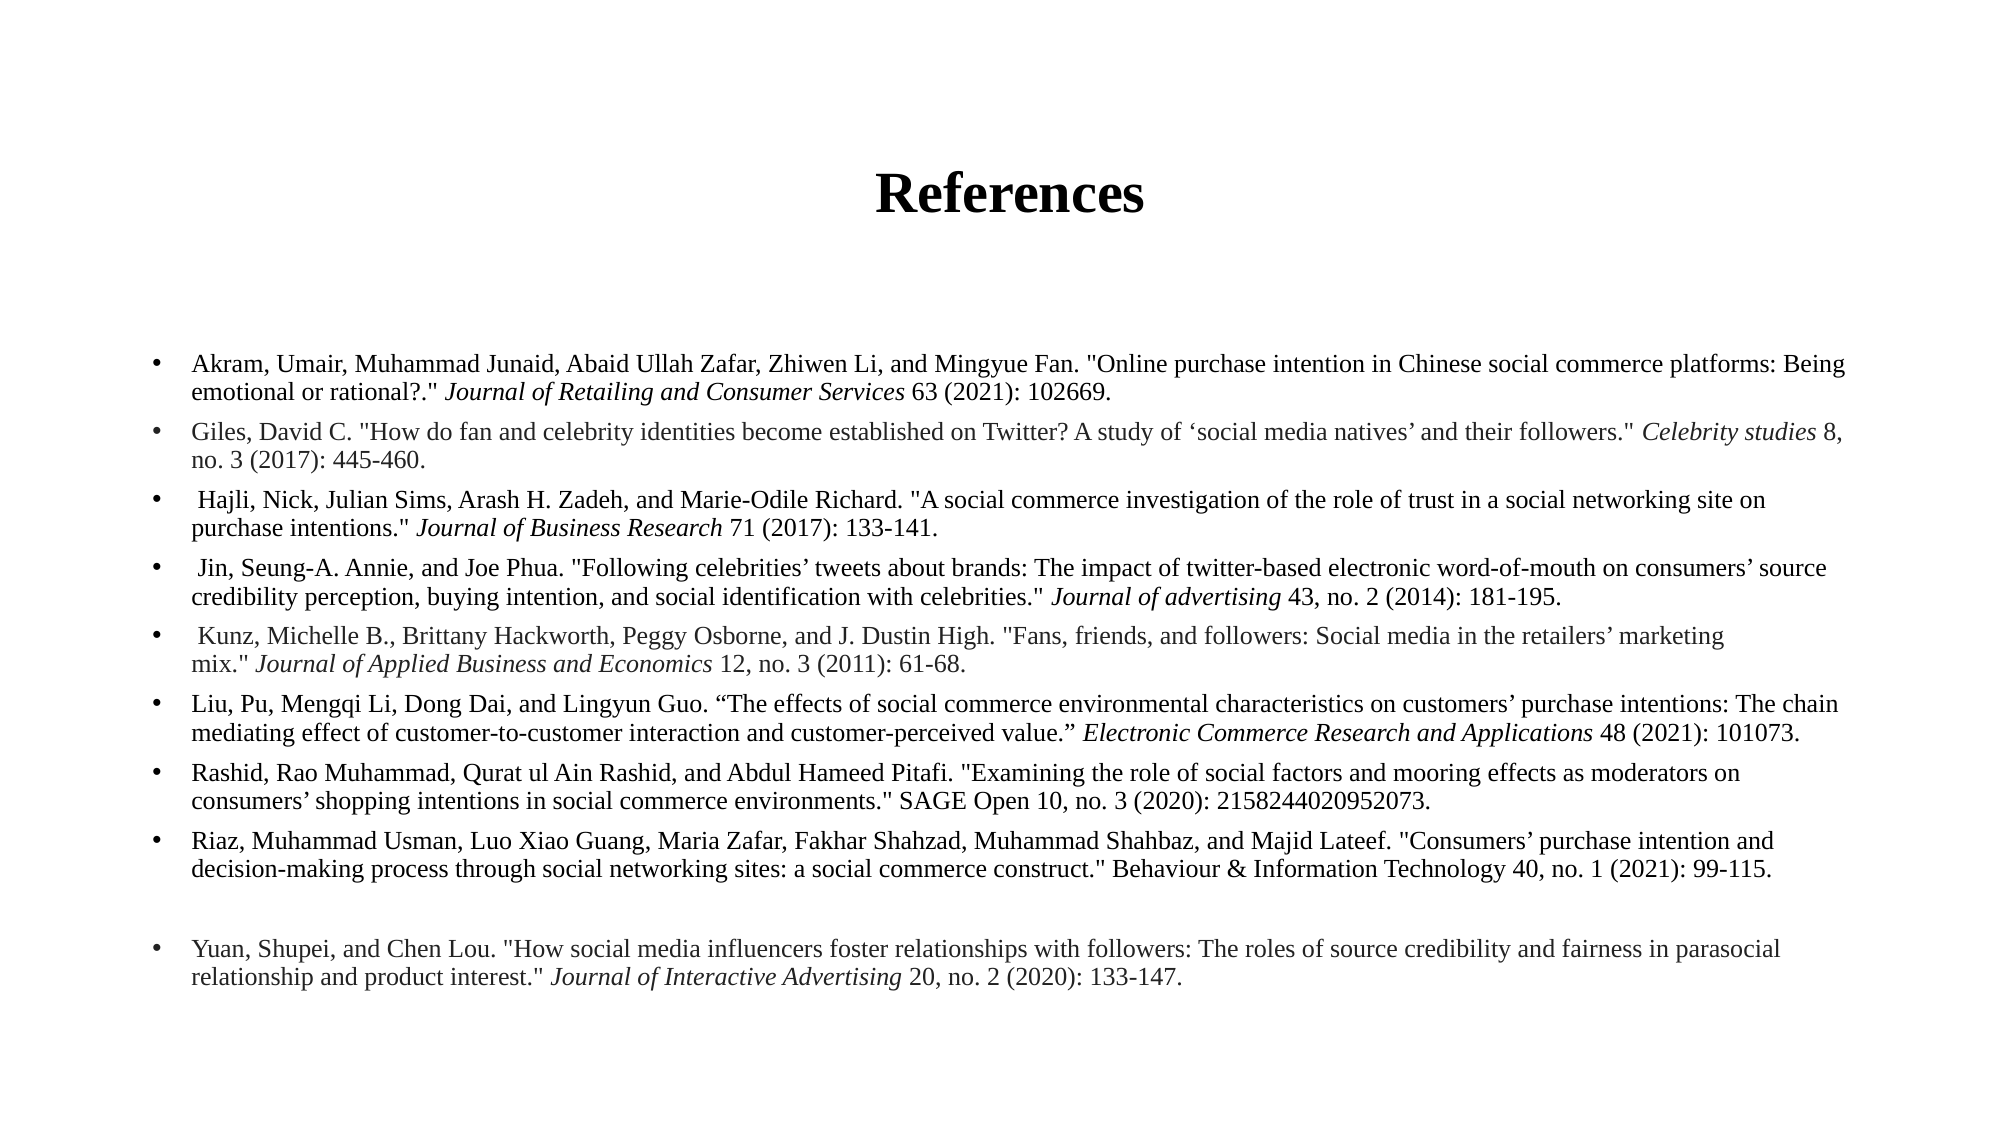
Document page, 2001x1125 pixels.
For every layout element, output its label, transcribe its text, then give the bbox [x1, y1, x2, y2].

text_box References [162, 84, 1888, 303]
list Akram, Umair, Muhammad Junaid, Abaid Ullah Zafar, Zhiwen Li, and Mingyue Fan. "Online purchase intention in Chinese social commerce platforms: Being emotional or rational?." Journal of Retailing and Consumer Services 63 (2021): 102669. Giles, David C. "How do fan and celebrity identities become established on Twitter? A study of ‘social media natives’ and their followers." Celebrity studies 8, no. 3 (2017): 445-460. Hajli, Nick, Julian Sims, Arash H. Zadeh, and Marie-Odile Richard. "A social commerce investigation of the role of trust in a social networking site on purchase intentions." Journal of Business Research 71 (2017): 133-141. Jin, Seung-A. Annie, and Joe Phua. "Following celebrities’ tweets about brands: The impact of twitter-based electronic word-of-mouth on consumers’ source credibility perception, buying intention, and social identification with celebrities." Journal of advertising 43, no. 2 (2014): 181-195. Kunz, Michelle B., Brittany Hackworth, Peggy Osborne, and J. Dustin High. "Fans, friends, and followers: Social media in the retailers’ marketing mix." Journal of Applied Business and Economics 12, no. 3 (2011): 61-68. Liu, Pu, Mengqi Li, Dong Dai, and Lingyun Guo. “The effects of social commerce environmental characteristics on customers’ purchase intentions: The chain mediating effect of customer-to-customer interaction and customer-perceived value.” Electronic Commerce Research and Applications 48 (2021): 101073. Rashid, Rao Muhammad, Qurat ul Ain Rashid, and Abdul Hameed Pitafi. "Examining the role of social factors and mooring effects as moderators on consumers’ shopping intentions in social commerce environments." SAGE Open 10, no. 3 (2020): 2158244020952073. Riaz, Muhammad Usman, Luo Xiao Guang, Maria Zafar, Fakhar Shahzad, Muhammad Shahbaz, and Majid Lateef. "Consumers’ purchase intention and decision-making process through social networking sites: a social commerce construct." Behaviour & Information Technology 40, no. 1 (2021): 99-115. Yuan, Shupei, and Chen Lou. "How social media influencers foster relationships with followers: The roles of source credibility and fairness in parasocial relationship and product interest." Journal of Interactive Advertising 20, no. 2 (2020): 133-147. [137, 299, 1863, 1014]
